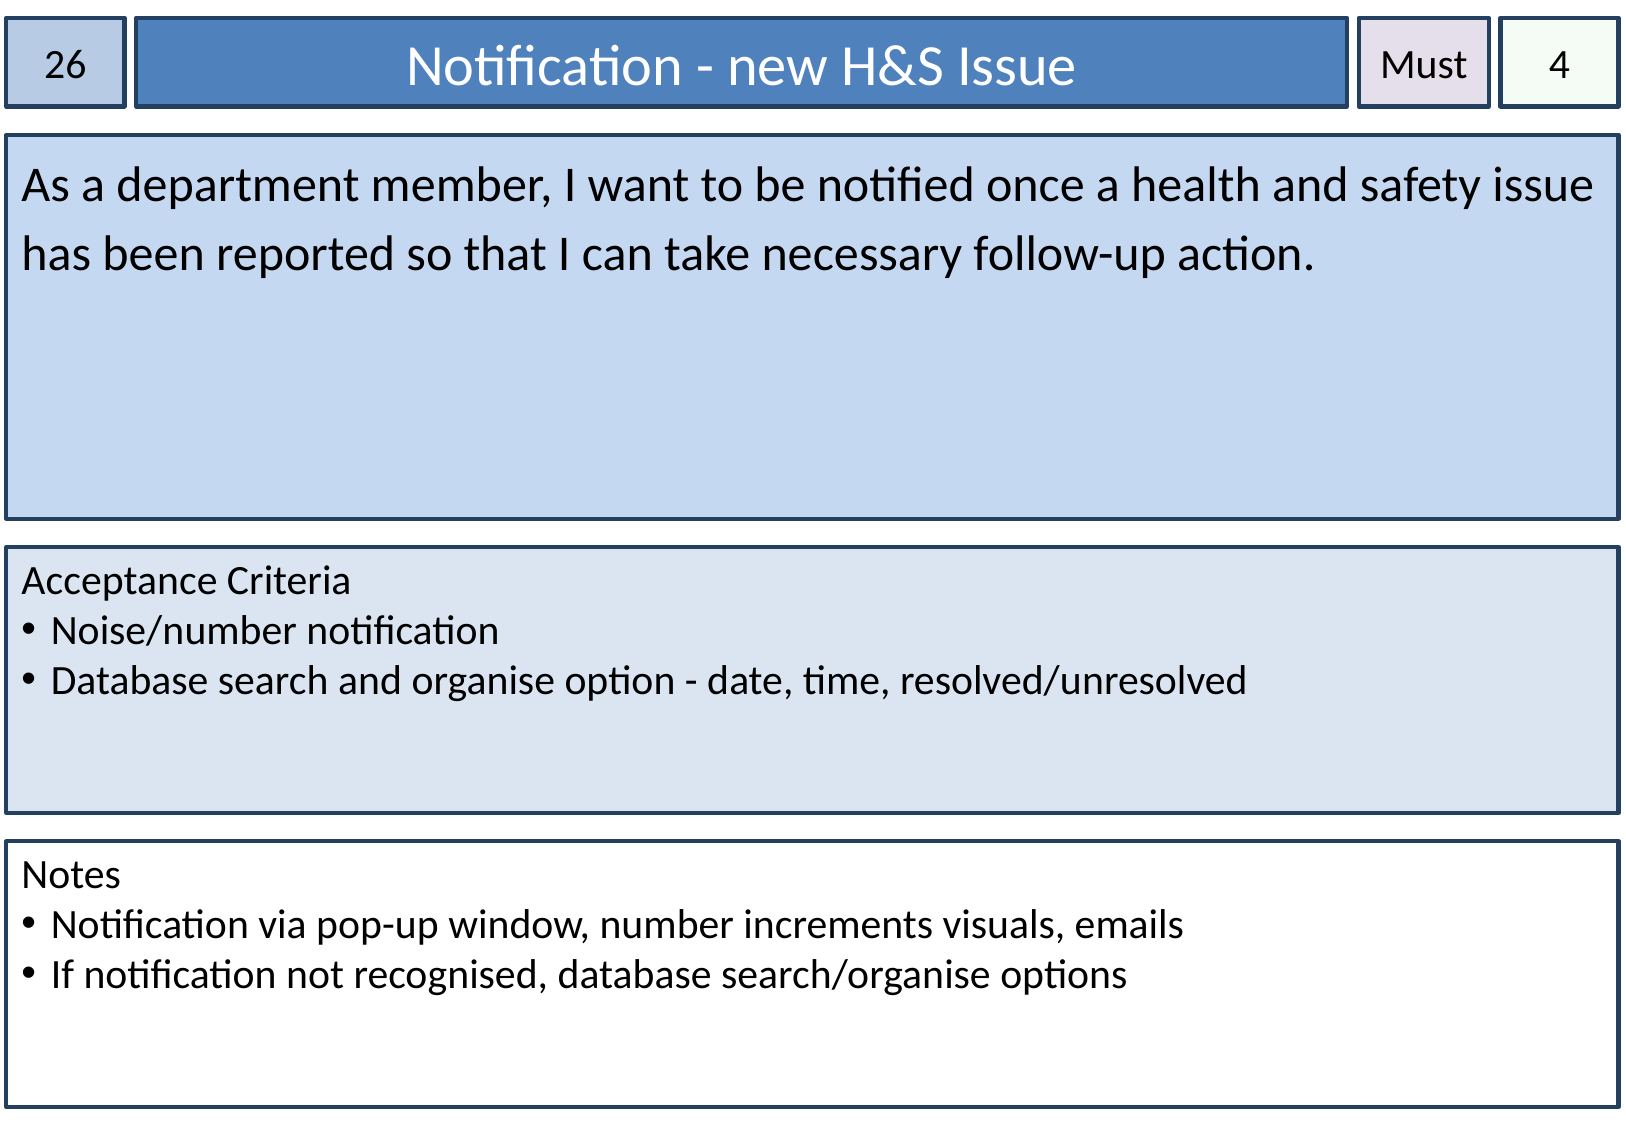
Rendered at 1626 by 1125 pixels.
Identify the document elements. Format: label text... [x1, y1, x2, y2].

text_box 4 [1500, 17, 1619, 107]
text_box Notes Notification via pop-up window, number increments visuals, emails If notification not recognised, database search/organise options [6, 841, 1619, 1107]
text_box 26 [6, 17, 125, 107]
text_box Notification - new H&S Issue [136, 17, 1347, 107]
text_box Must [1358, 17, 1489, 107]
text_box As a department member, I want to be notified once a health and safety issue has been reported so that I can take necessary follow-up action. [6, 134, 1619, 519]
text_box Acceptance Criteria Noise/number notification Database search and organise option - date, time, resolved/unresolved [6, 547, 1619, 813]
